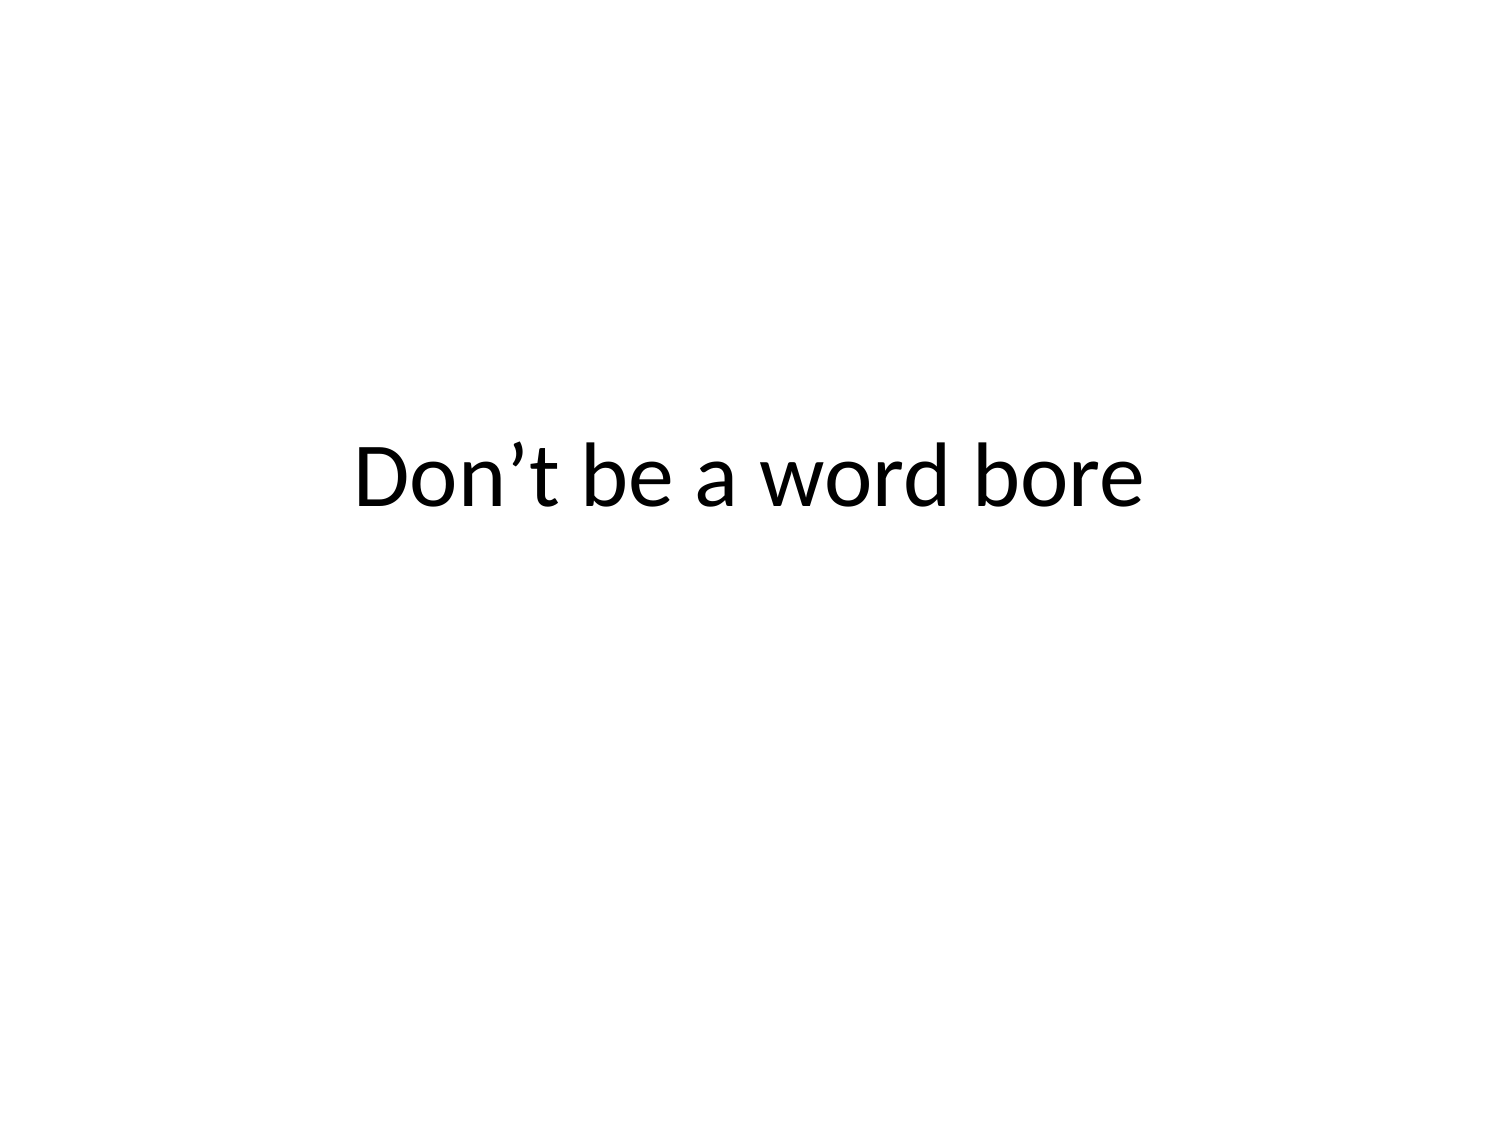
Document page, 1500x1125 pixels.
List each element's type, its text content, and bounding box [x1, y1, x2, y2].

title Don’t be a word bore [112, 349, 1388, 591]
